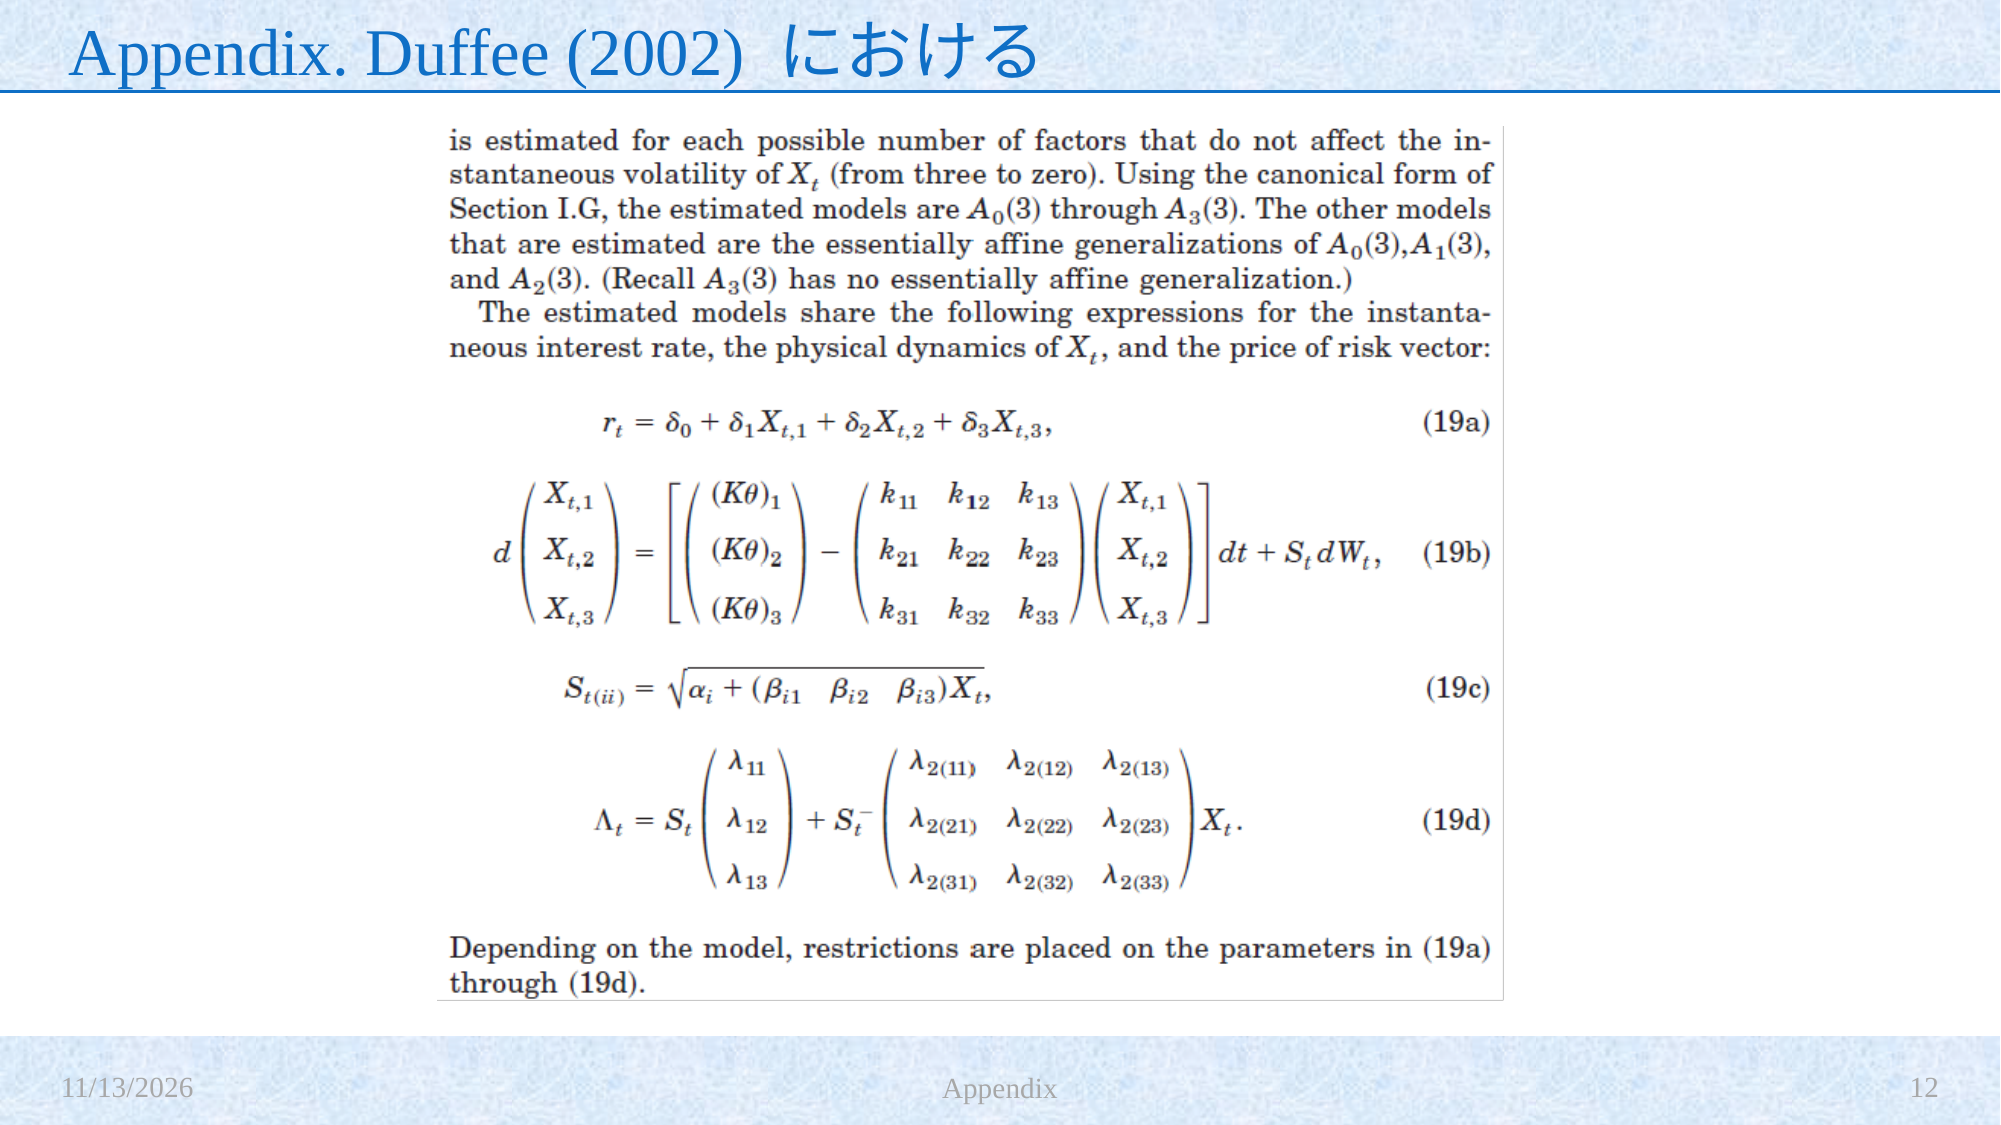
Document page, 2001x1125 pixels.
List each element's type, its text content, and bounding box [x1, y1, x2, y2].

slide_number 12 [1504, 1056, 1955, 1117]
footer Appendix [662, 1056, 1338, 1117]
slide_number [45, 1056, 496, 1117]
picture [0, 0, 2000, 90]
picture [437, 126, 1505, 1002]
picture [0, 1036, 2000, 1125]
